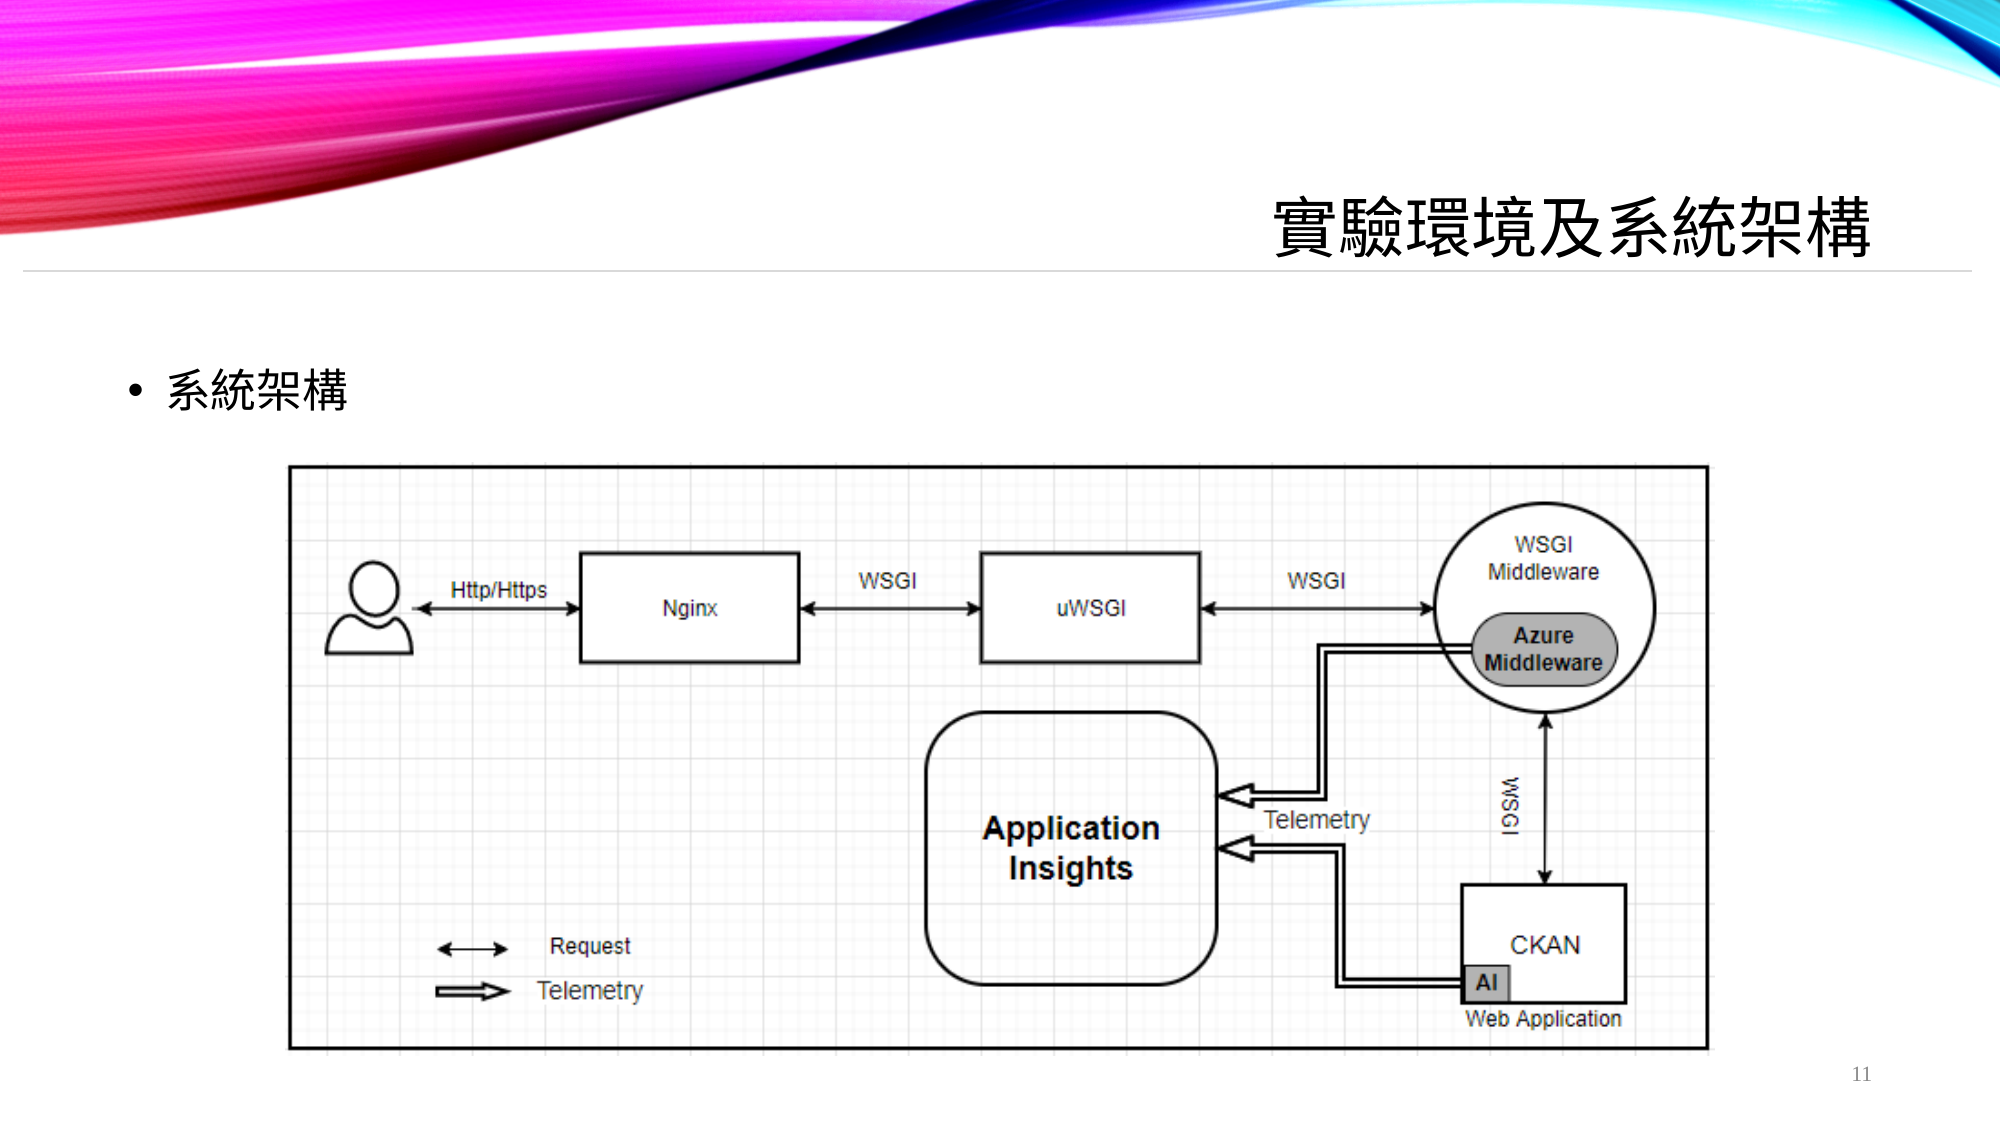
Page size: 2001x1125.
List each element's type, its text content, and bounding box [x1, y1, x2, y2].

picture [1910, 0, 2000, 45]
picture [1890, 0, 2000, 75]
picture [0, 0, 2000, 237]
title 實驗環境及系統架構 [474, 125, 1888, 338]
picture [285, 462, 1715, 1057]
slide_number 11 [1437, 1042, 1888, 1103]
list 系統架構 [112, 360, 1888, 440]
